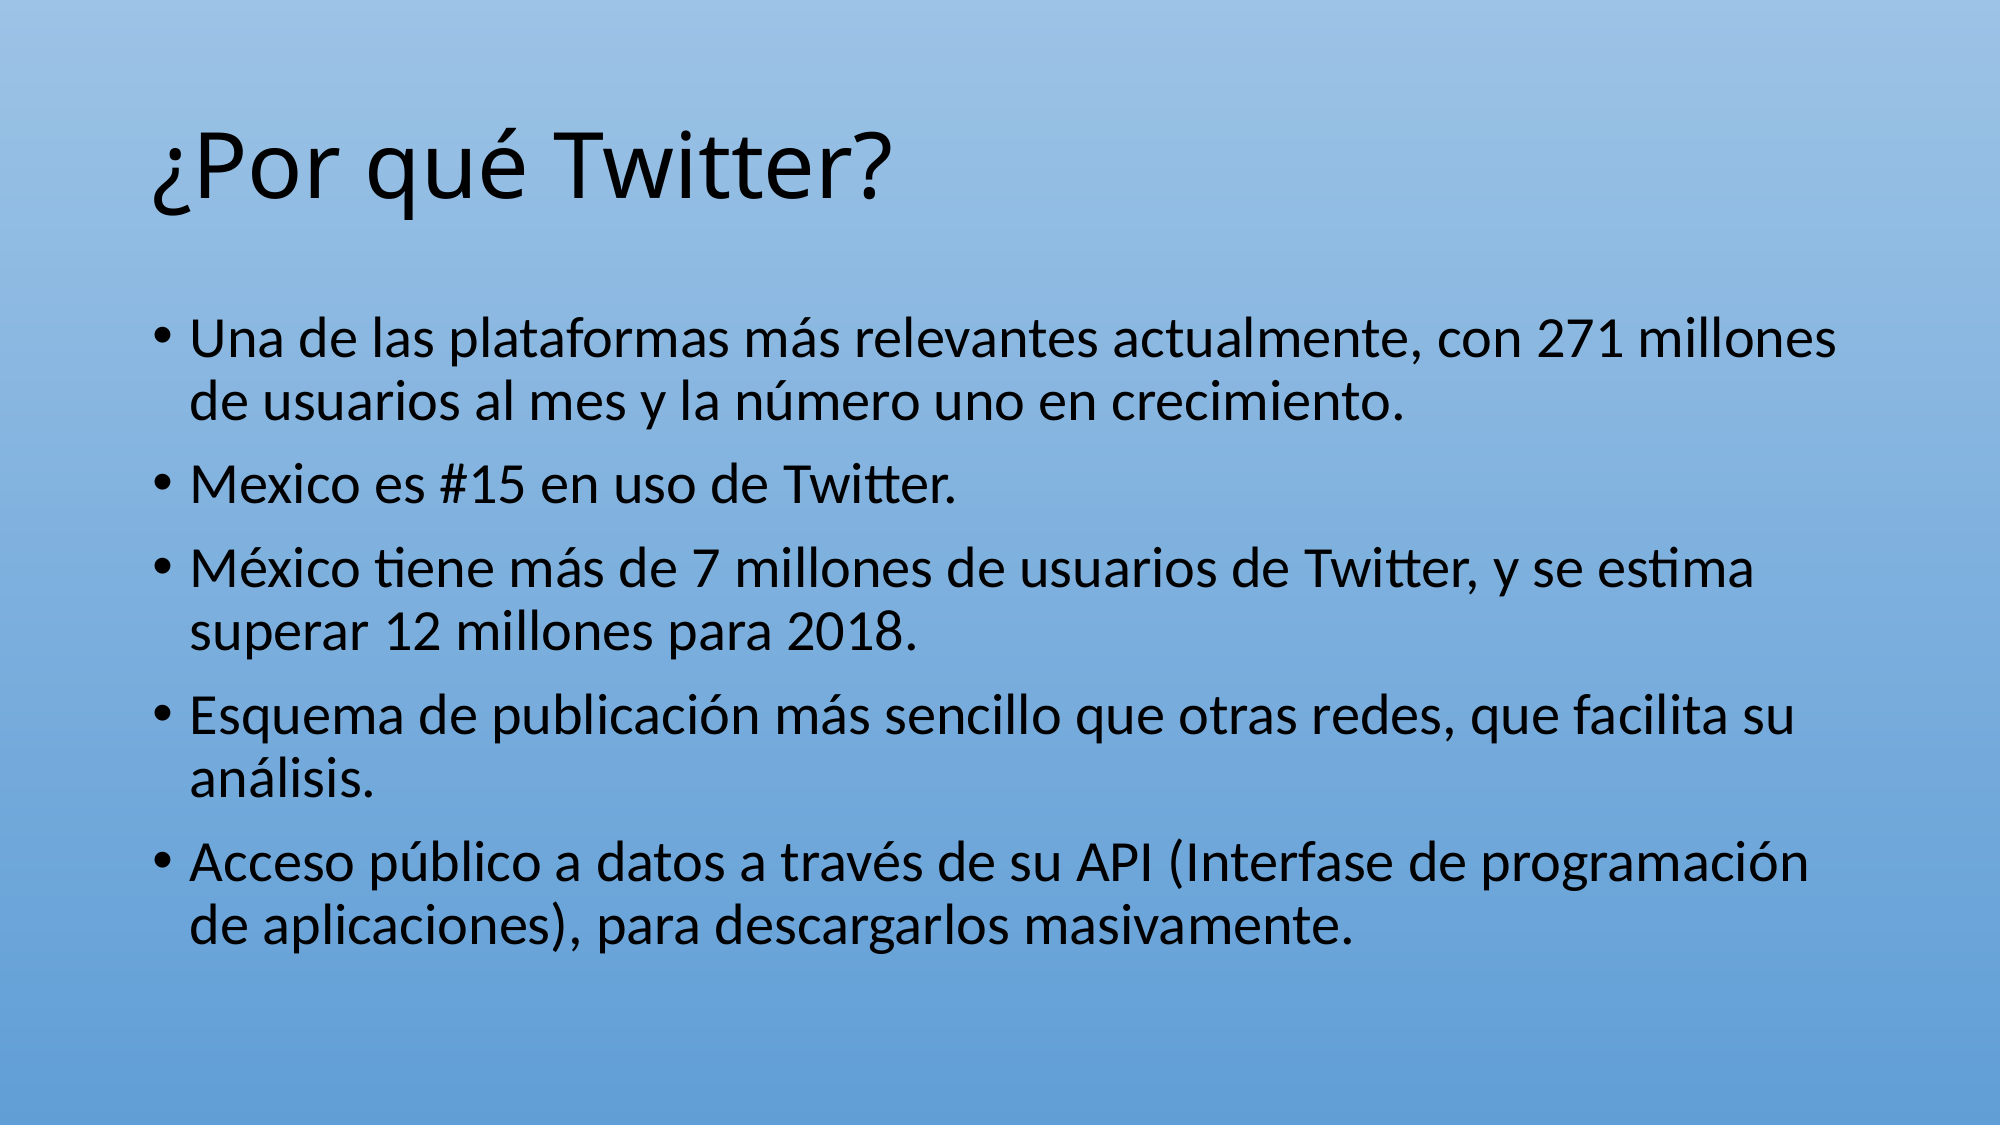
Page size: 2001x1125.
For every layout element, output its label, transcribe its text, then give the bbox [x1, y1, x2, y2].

list Una de las plataformas más relevantes actualmente, con 271 millones de usuarios al mes y la número uno en crecimiento. Mexico es #15 en uso de Twitter. México tiene más de 7 millones de usuarios de Twitter, y se estima superar 12 millones para 2018. Esquema de publicación más sencillo que otras redes, que facilita su análisis. Acceso público a datos a través de su API (Interfase de programación de aplicaciones), para descargarlos masivamente. [137, 299, 1863, 1014]
title ¿Por qué Twitter? [137, 59, 1863, 278]
